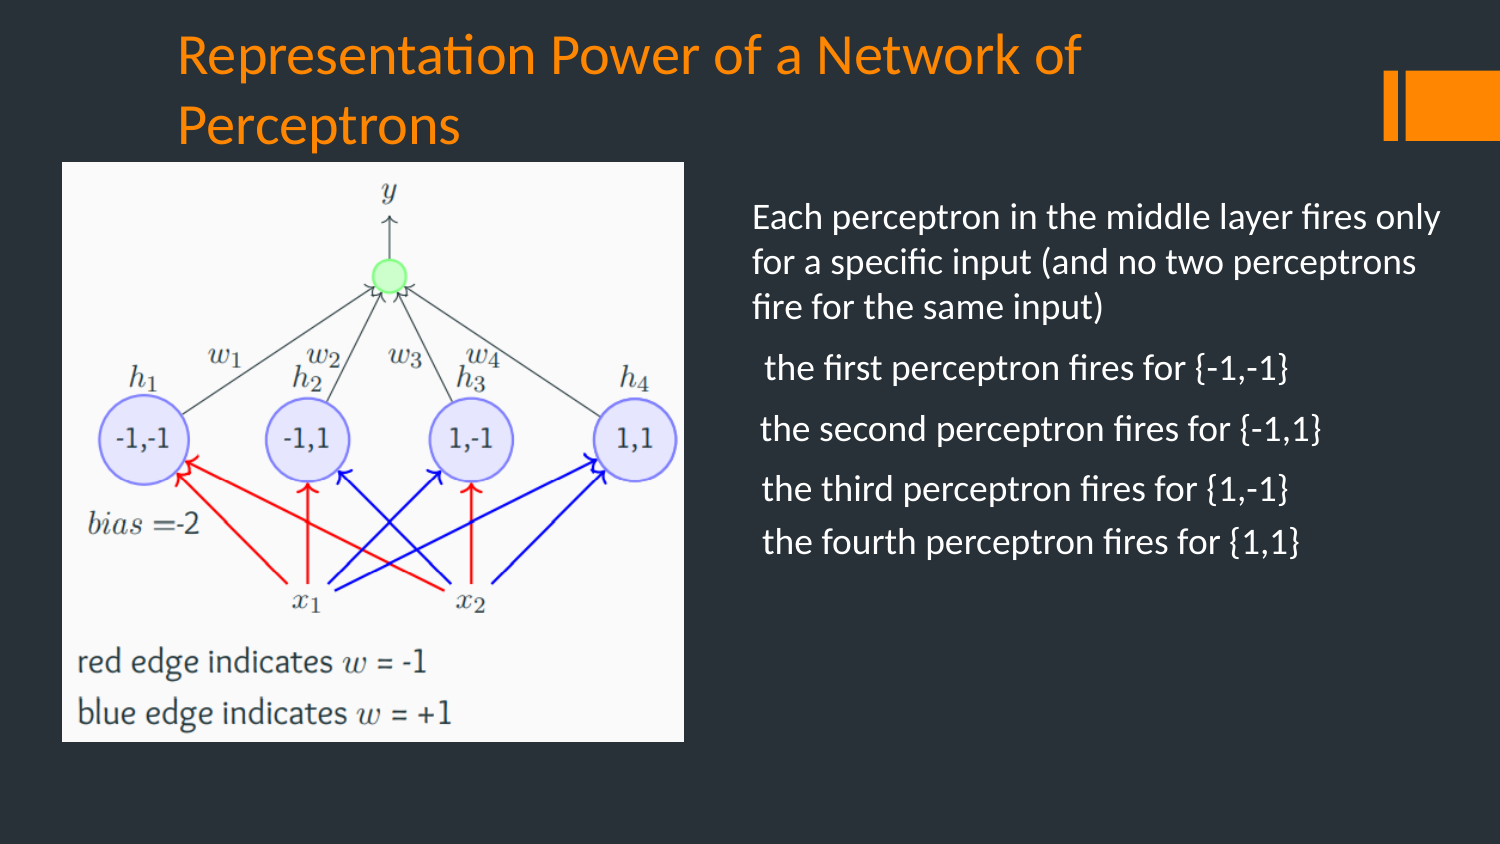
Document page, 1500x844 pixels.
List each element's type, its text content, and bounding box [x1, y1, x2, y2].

picture [61, 161, 684, 742]
text_box the first perceptron fires for {-1,-1} [740, 335, 1305, 396]
text_box the third perceptron fires for {1,-1} [746, 456, 1305, 509]
text_box the fourth perceptron fires for {1,1} [738, 509, 1324, 569]
text_box Each perceptron in the middle layer fires only for a specific input (and no two perceptrons fire for the same input) [737, 184, 1488, 335]
title Representation Power of a Network of Perceptrons [162, 21, 1363, 164]
text_box the second perceptron fires for {-1,1} [744, 396, 1338, 457]
